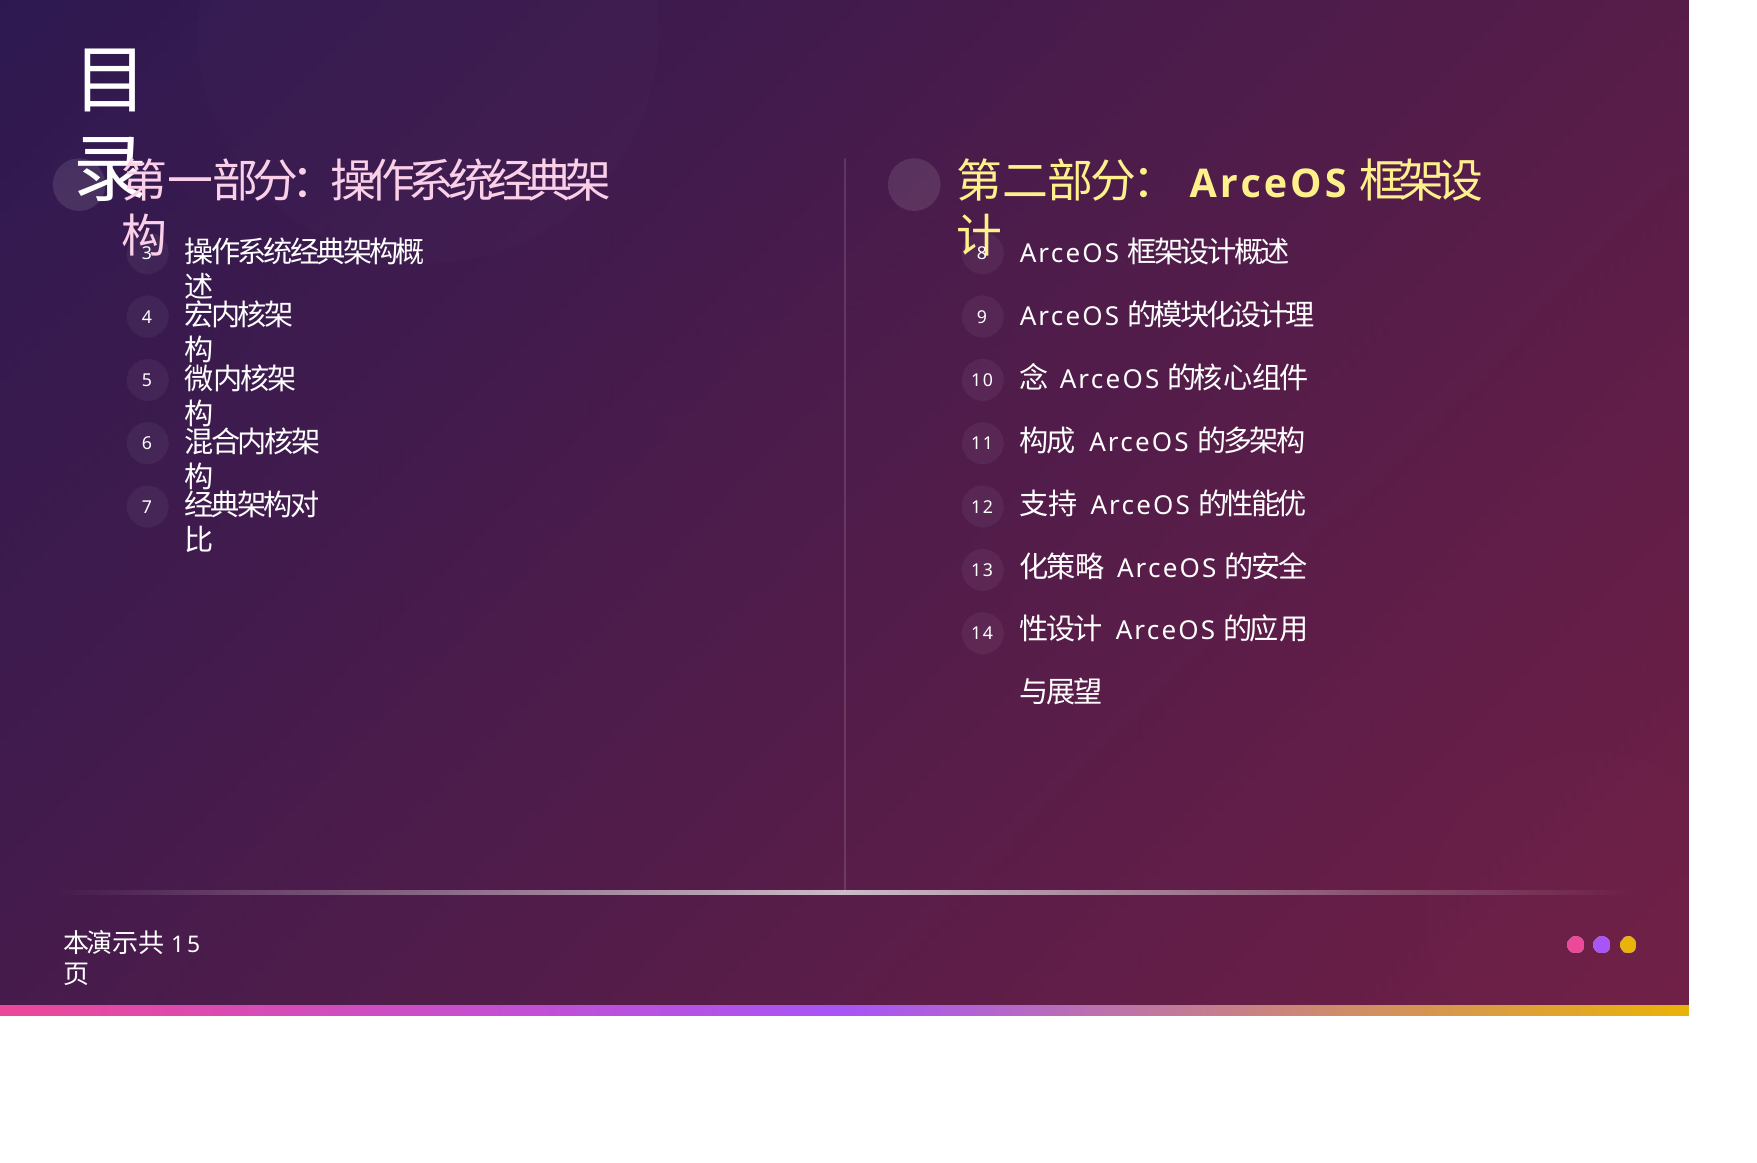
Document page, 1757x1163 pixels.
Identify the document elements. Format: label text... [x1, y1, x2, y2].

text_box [52, 158, 170, 275]
picture [0, 0, 1689, 751]
text_box 操作系统经典架构概述 [182, 230, 451, 304]
text_box [126, 485, 169, 528]
text_box 第⼀部分：操作系统经典架构 [119, 149, 192, 262]
title ⽬录 [71, 30, 192, 156]
text_box 5 [139, 365, 156, 390]
text_box [126, 422, 169, 465]
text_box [844, 158, 1005, 749]
text_box 混合内核架构 [182, 420, 346, 483]
text_box 宏内核架构 [182, 293, 319, 357]
text_box ArceOS框架设计概述 ArceOS的模块化设计理念 ArceOS的核⼼组件构成 ArceOS的多架构⽀持 ArceOS的性能优化策略 ArceOS的安全性设计 ArceOS的应⽤与展望 [1017, 230, 1330, 709]
text_box 经典架构对⽐ [182, 483, 346, 557]
text_box [126, 358, 169, 401]
text_box 6 [139, 429, 156, 454]
text_box 第⼆部分：ArceOS框架设计 [954, 149, 1478, 262]
text_box 微内核架构 [182, 357, 319, 420]
text_box [126, 295, 169, 338]
text_box 7 [139, 492, 156, 517]
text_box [0, 751, 1755, 1083]
text_box 4 [139, 302, 156, 327]
